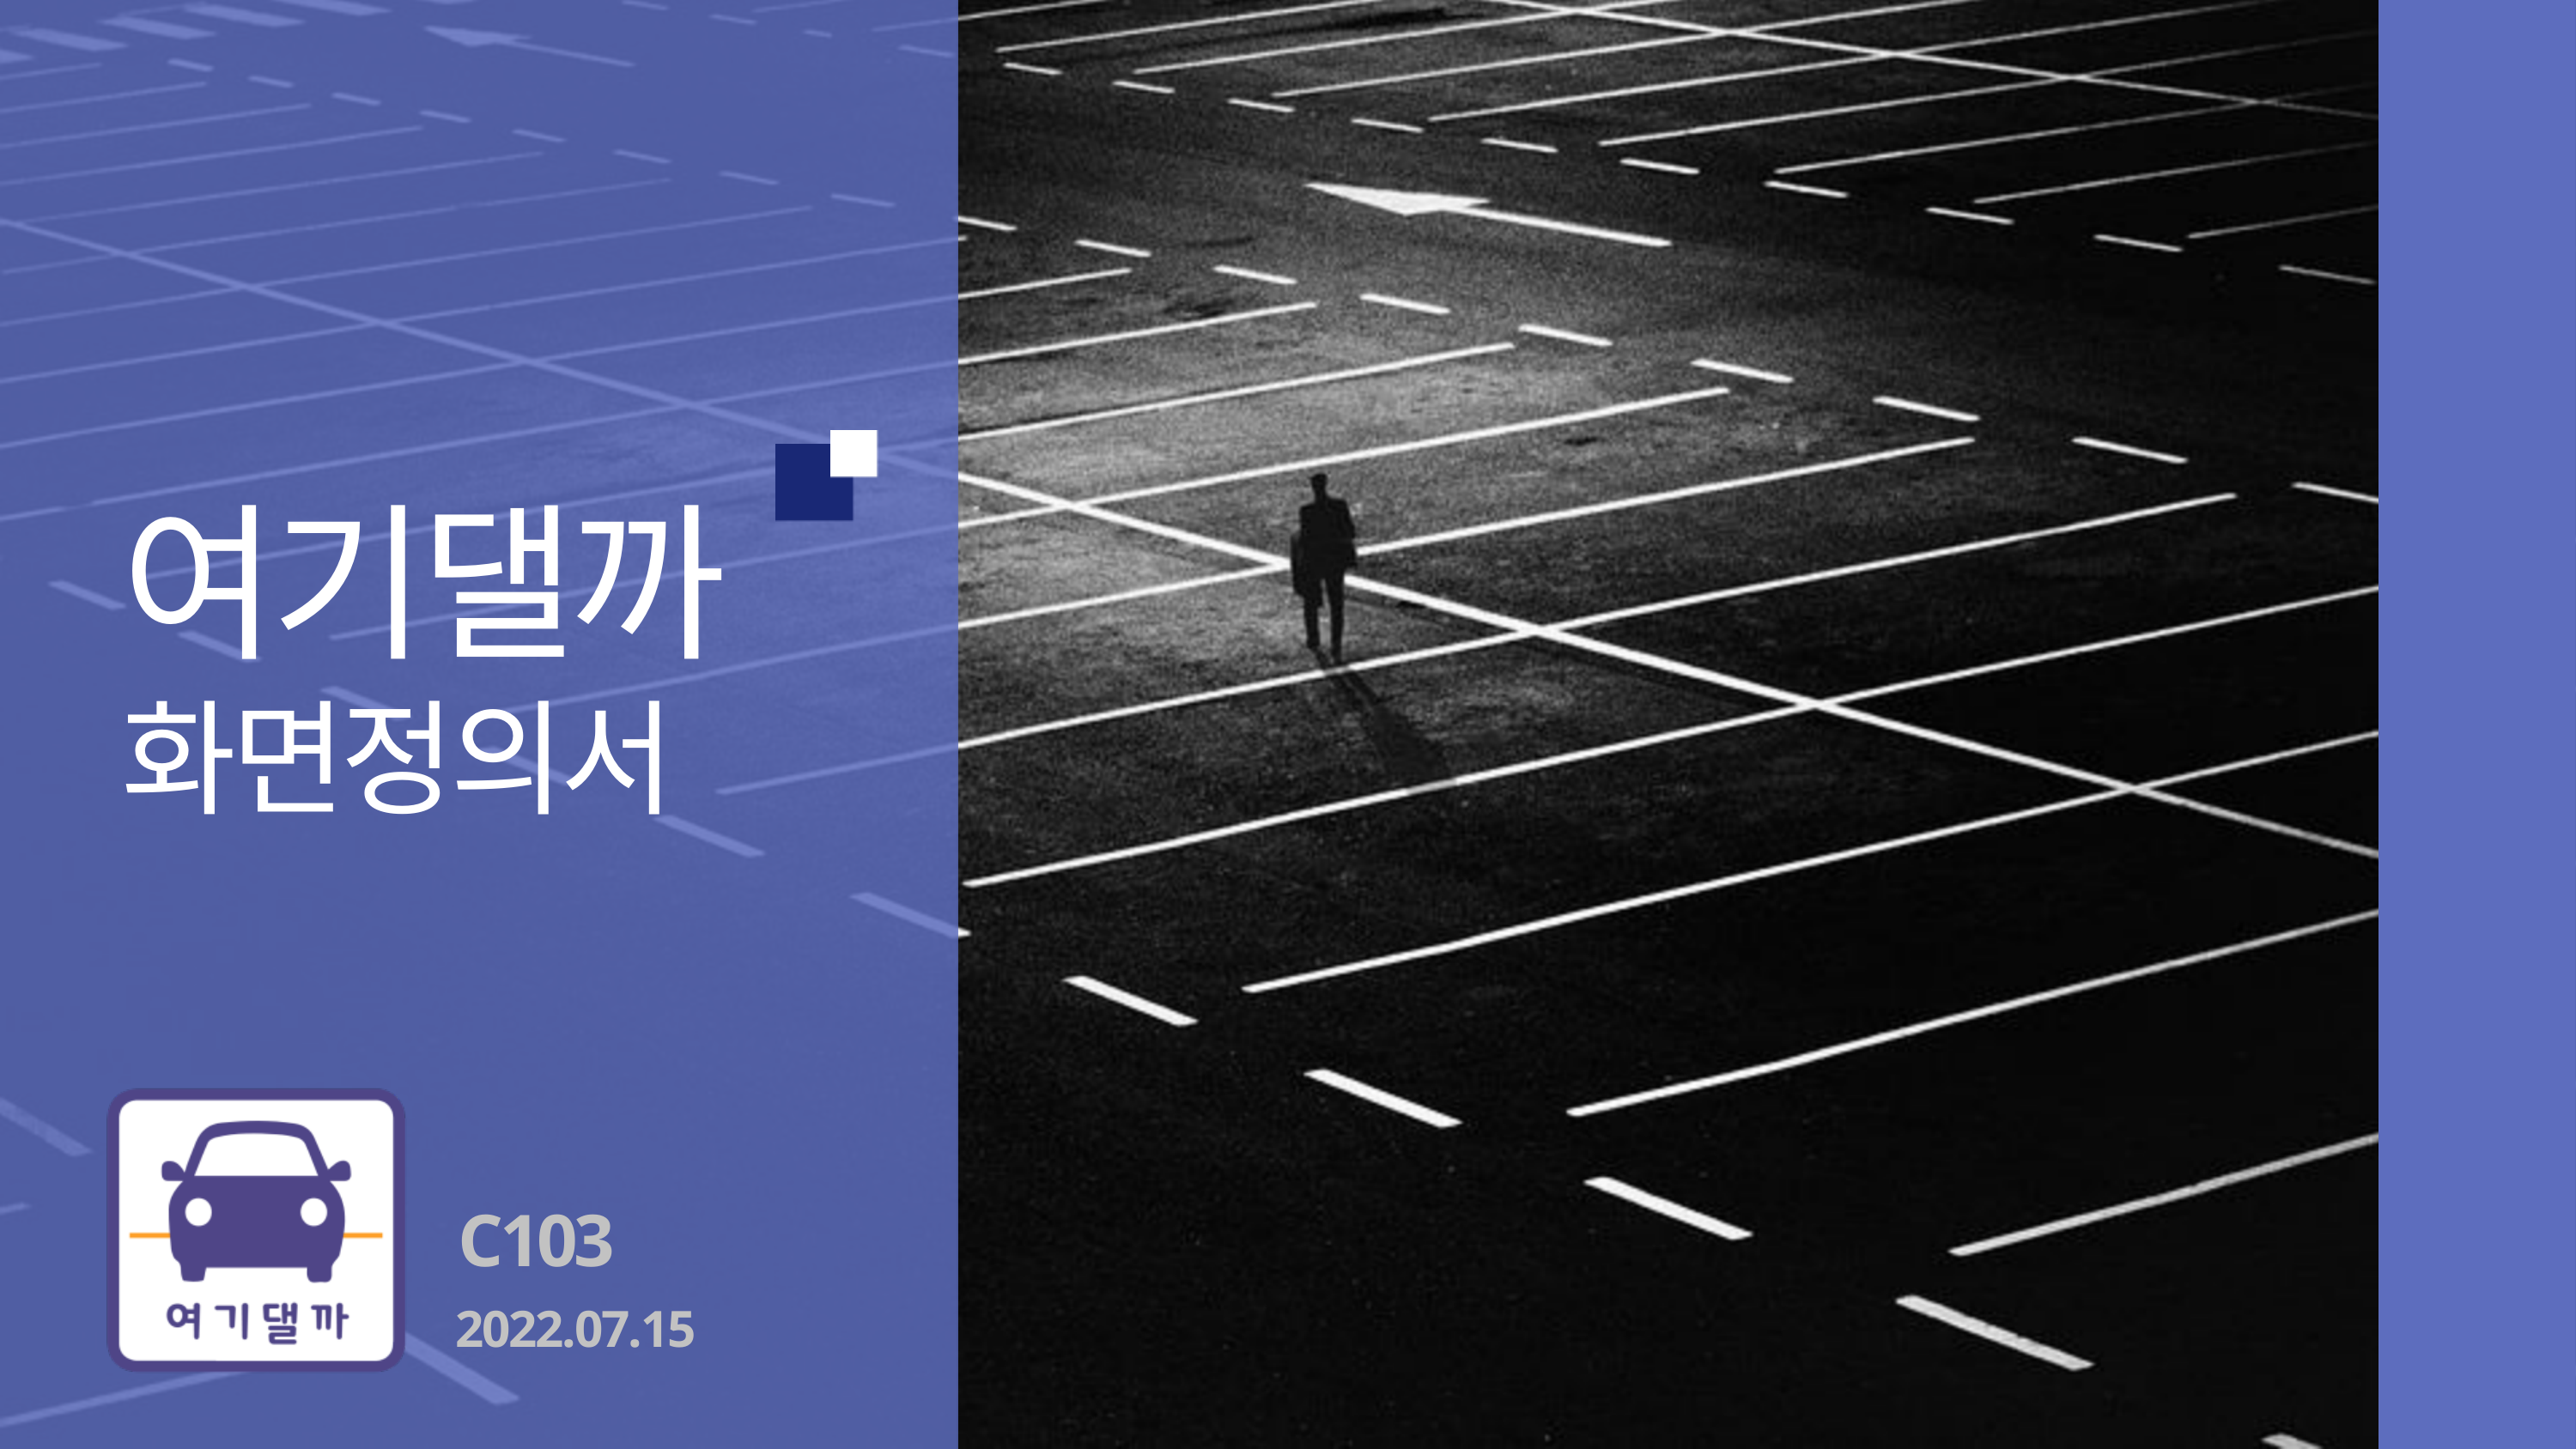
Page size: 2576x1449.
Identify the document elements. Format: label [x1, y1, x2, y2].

text_box [775, 443, 854, 523]
text_box [46, 1026, 467, 1446]
text_box [960, 0, 2378, 1449]
text_box [0, 0, 958, 1449]
text_box [2378, 0, 2576, 1449]
text_box [829, 429, 878, 478]
